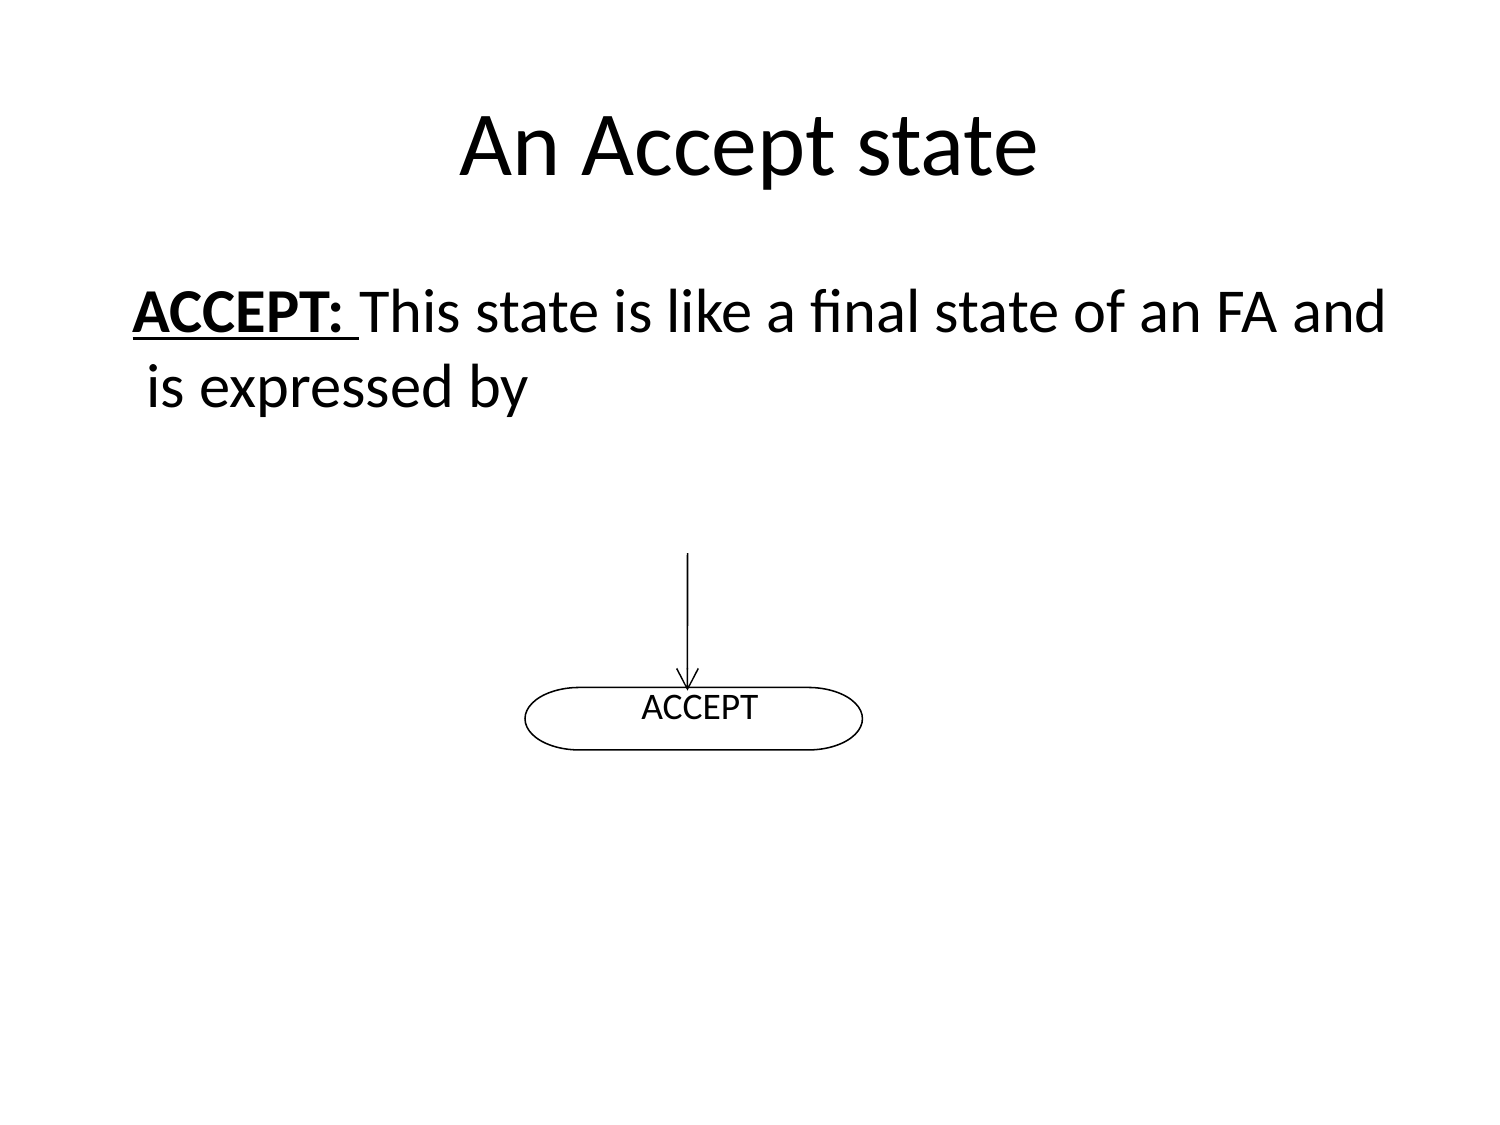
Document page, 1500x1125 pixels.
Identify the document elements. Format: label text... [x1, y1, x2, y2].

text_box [524, 674, 863, 751]
title An Accept state [75, 45, 1425, 233]
list ACCEPT: This state is like a final state of an FA and is expressed by [75, 262, 1425, 1005]
